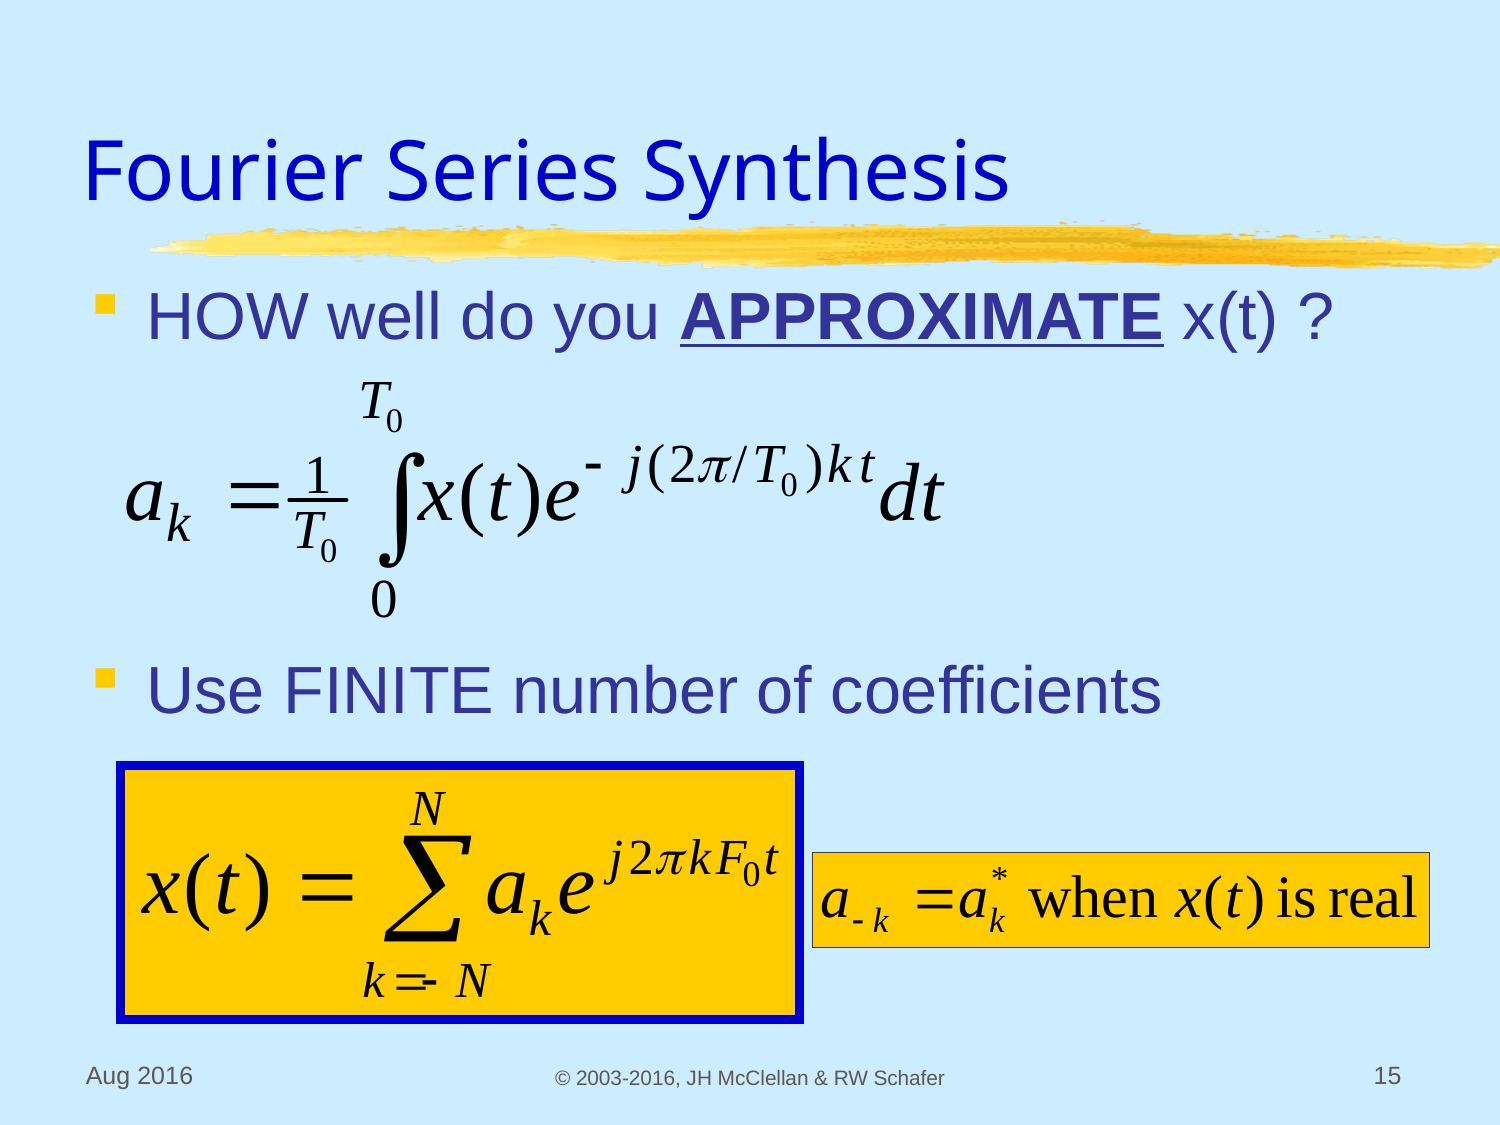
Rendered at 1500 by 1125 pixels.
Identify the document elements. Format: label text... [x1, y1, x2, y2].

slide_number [70, 1021, 384, 1098]
slide_number 15 [1103, 1021, 1417, 1098]
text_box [112, 361, 960, 638]
picture [150, 215, 1500, 279]
list HOW well do you APPROXIMATE x(t) ? Use FINITE number of coefficients [74, 265, 1417, 951]
title Fourier Series Synthesis [66, 37, 1342, 226]
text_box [812, 852, 1430, 948]
footer © 2003-2016, JH McClellan & RW Schafer [512, 1021, 988, 1098]
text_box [124, 769, 795, 1016]
